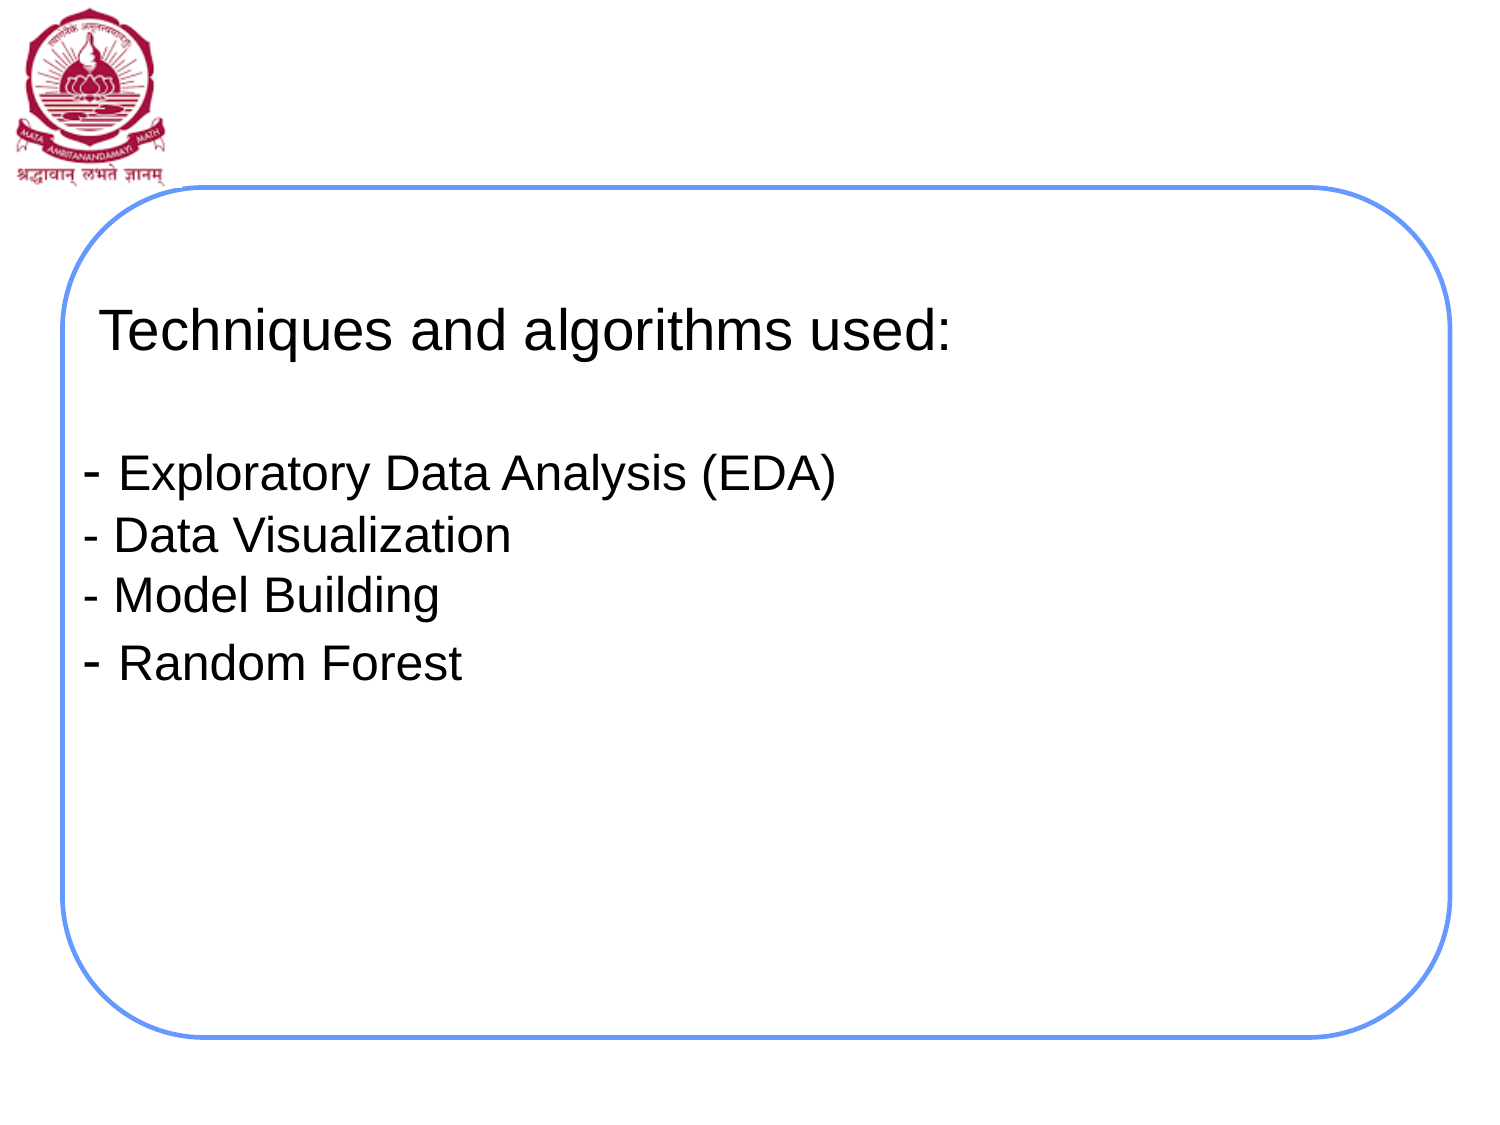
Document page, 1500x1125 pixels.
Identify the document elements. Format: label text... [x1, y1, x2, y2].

title Techniques and algorithms used: - Exploratory Data Analysis (EDA) - Data Visualization - Model Building - Random Forest [74, 336, 1426, 789]
picture [0, 6, 182, 188]
